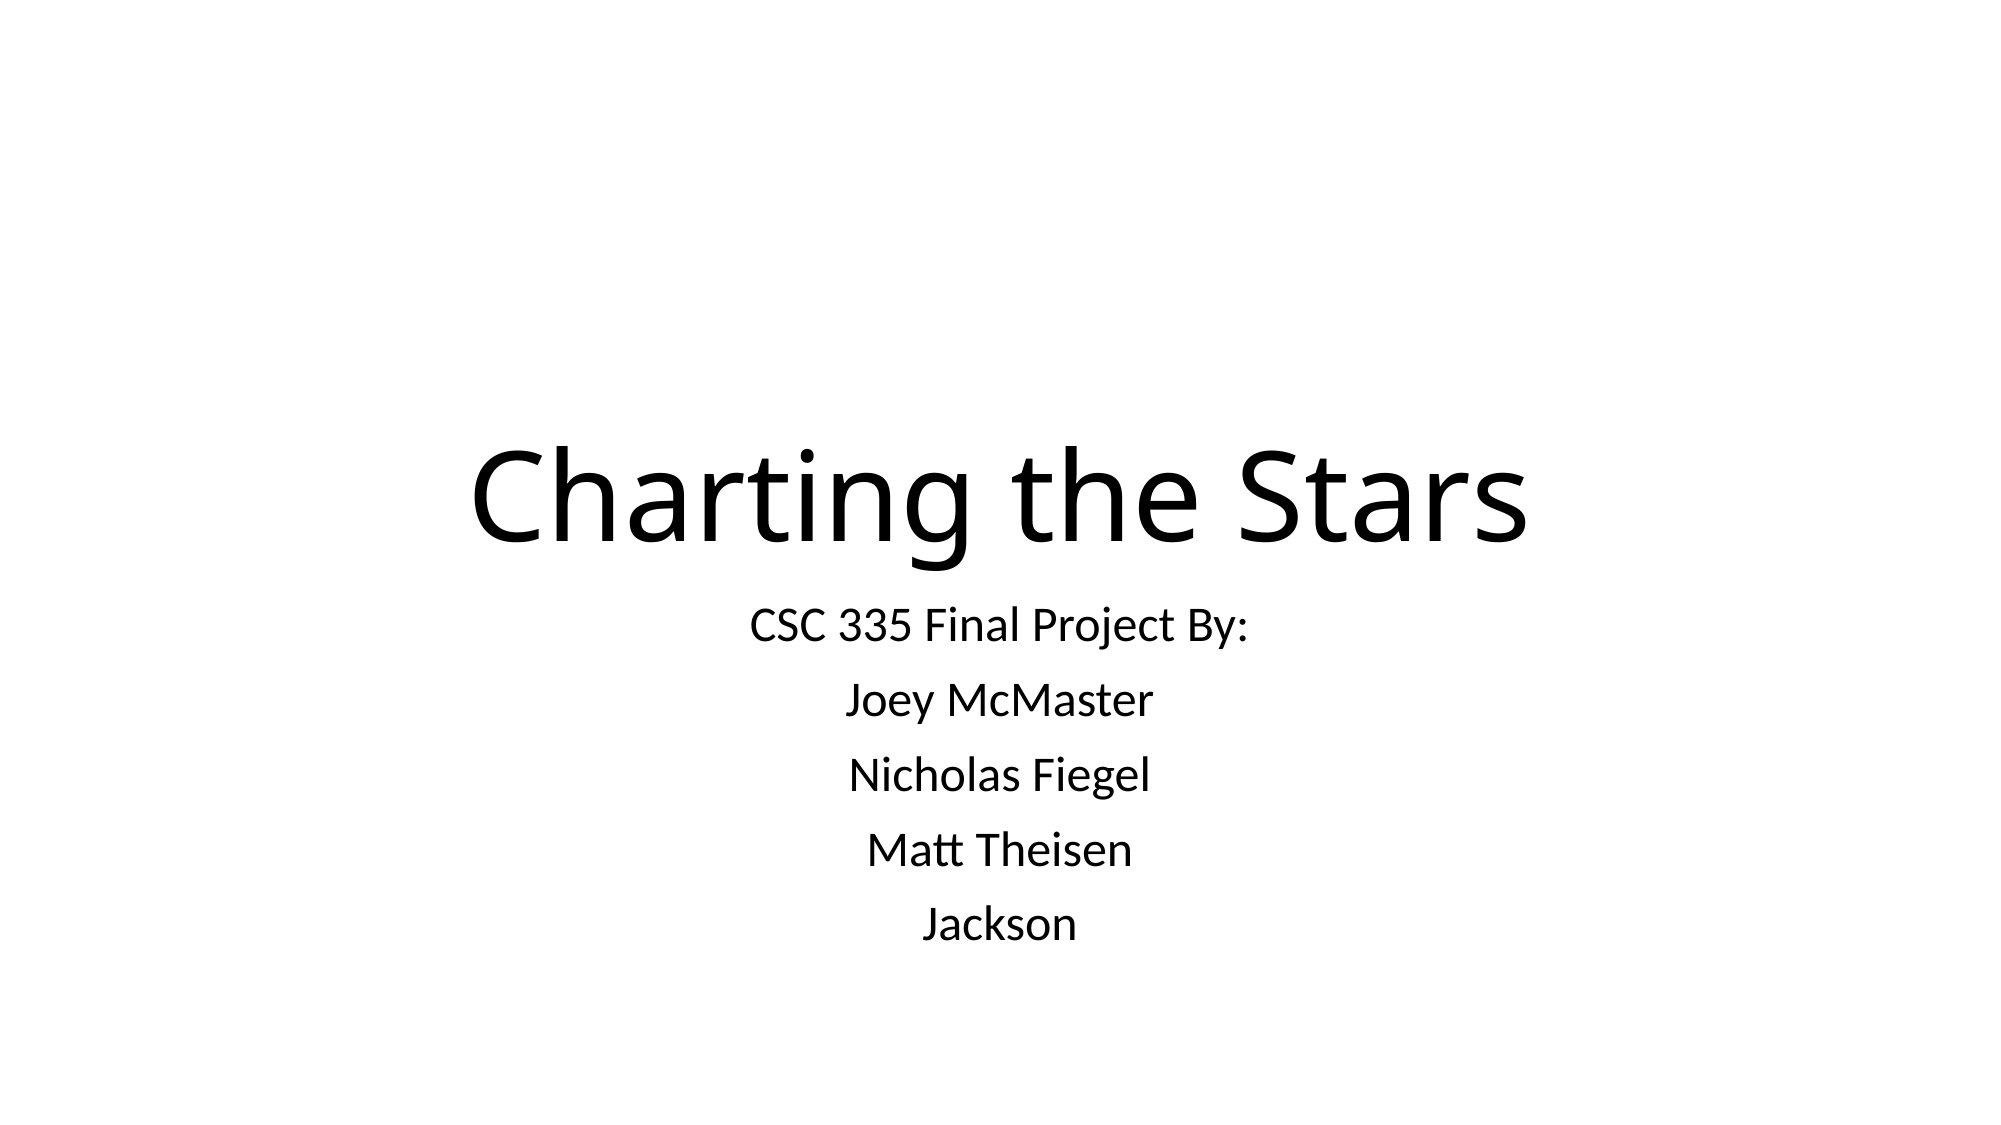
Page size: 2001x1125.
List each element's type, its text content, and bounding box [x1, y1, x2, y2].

subtitle CSC 335 Final Project By: Joey McMaster Nicholas Fiegel Matt Theisen Jackson [249, 590, 1750, 983]
title Charting the Stars [249, 184, 1750, 576]
